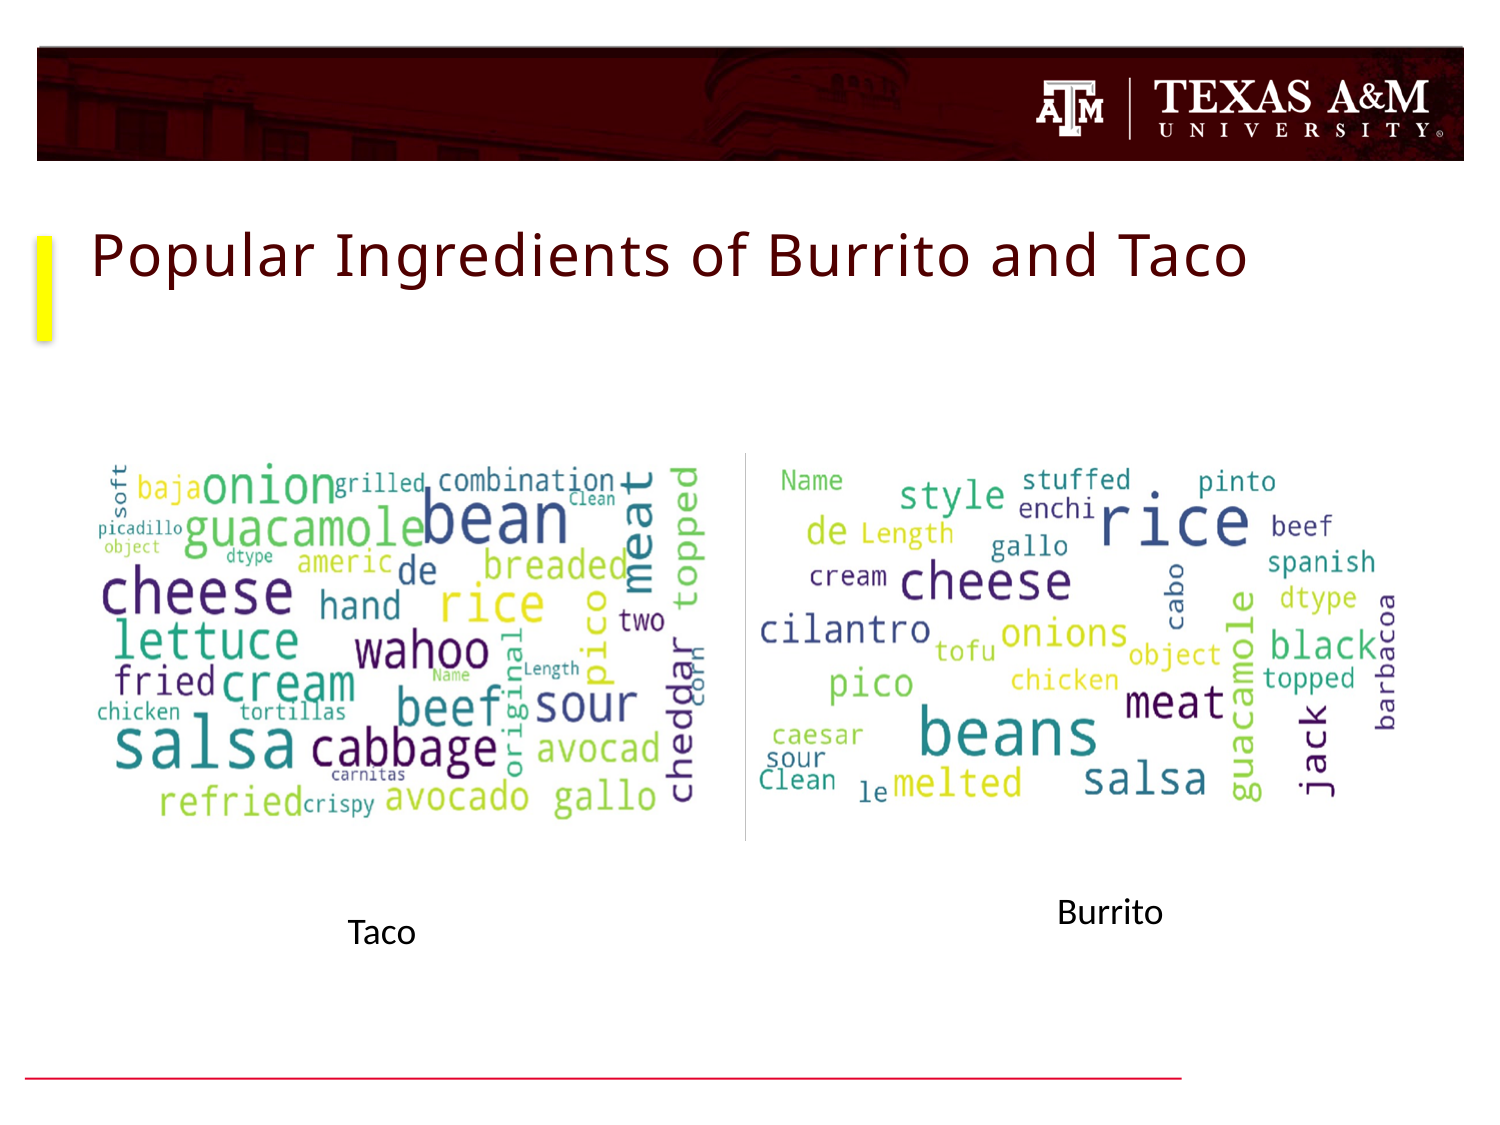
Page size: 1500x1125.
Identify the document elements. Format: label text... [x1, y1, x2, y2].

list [84, 449, 751, 841]
text_box Burrito [1042, 879, 1179, 940]
title Popular Ingredients of Burrito and Taco [75, 195, 1425, 313]
picture [749, 457, 1434, 841]
picture [37, 45, 1464, 161]
text_box Taco [333, 899, 432, 960]
